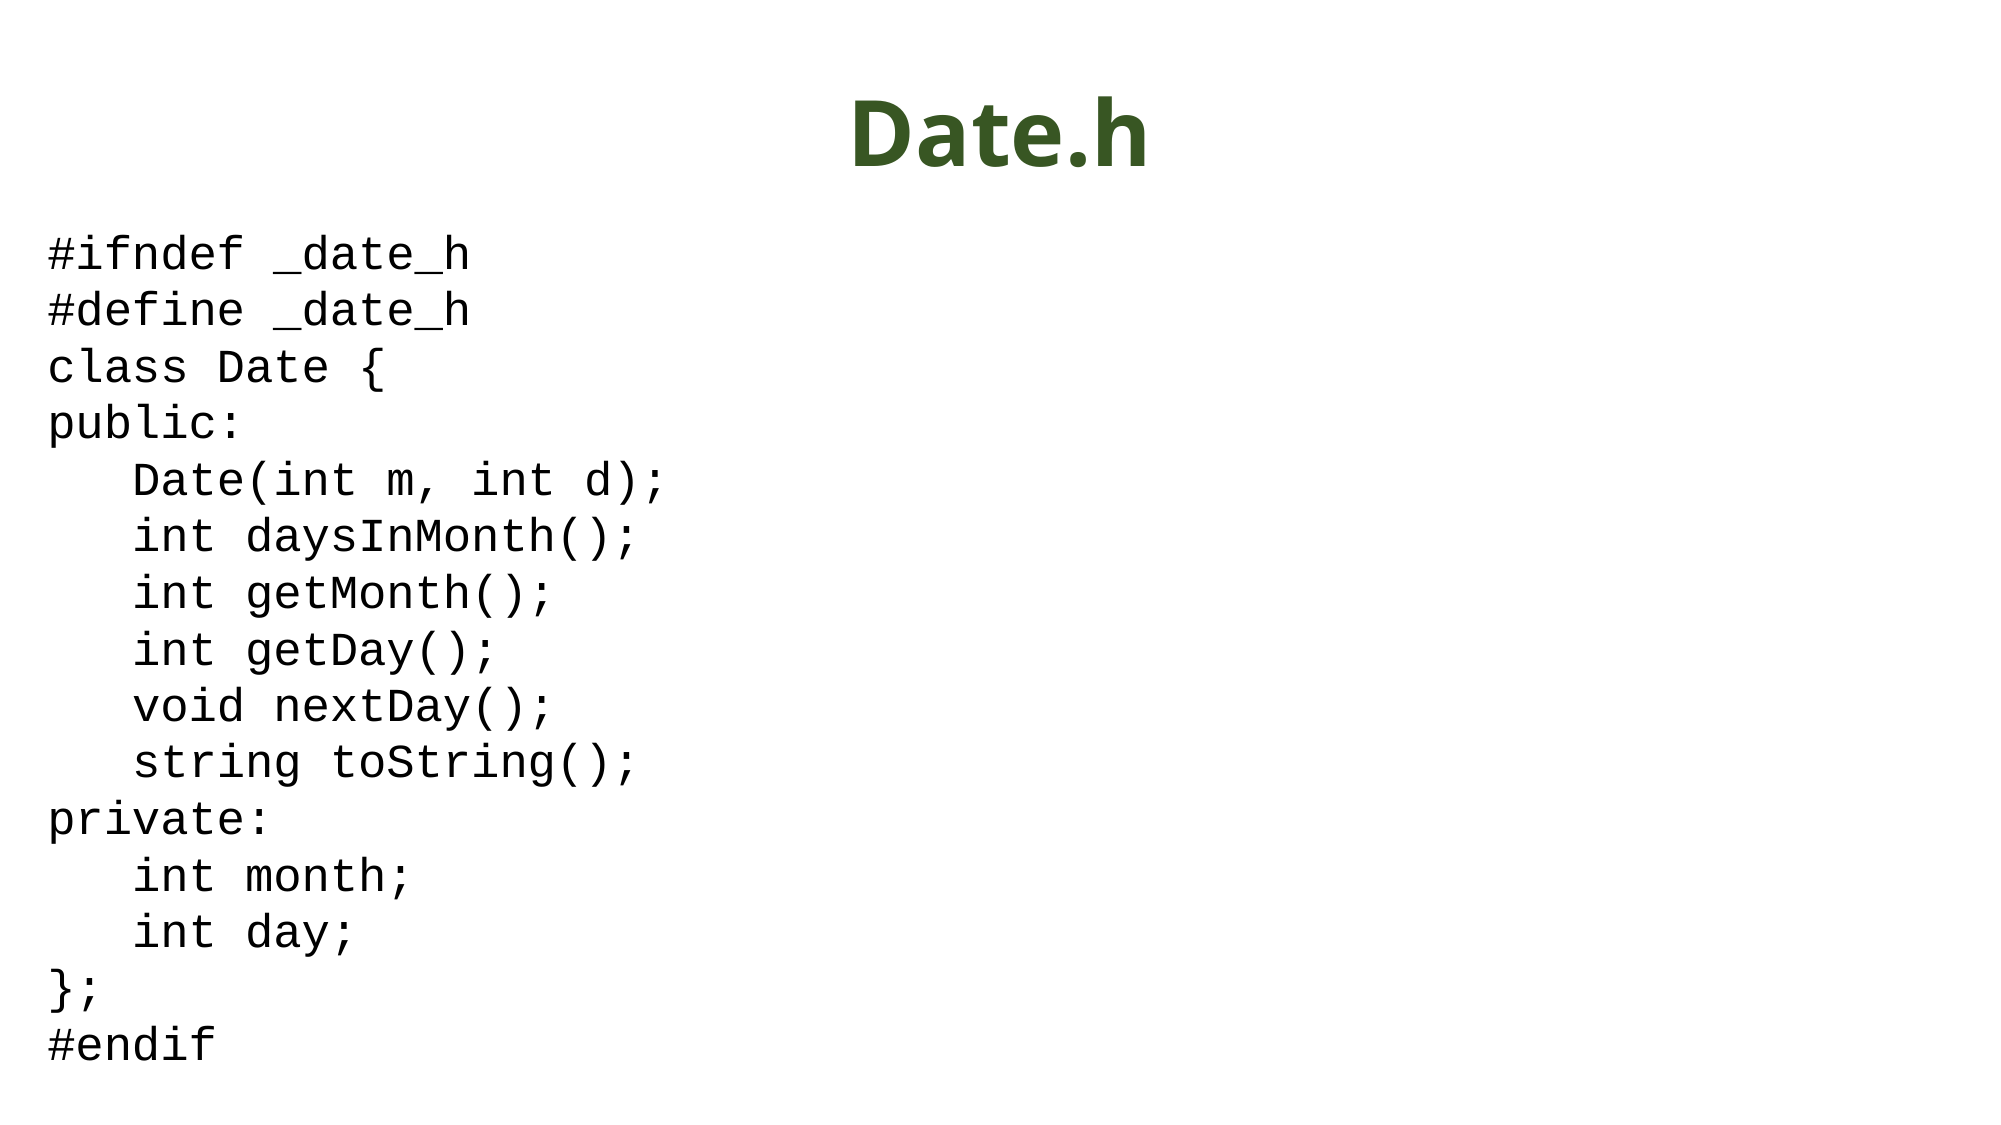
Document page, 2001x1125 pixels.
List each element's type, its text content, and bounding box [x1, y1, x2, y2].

list #ifndef _date_h #define _date_h class Date { public: Date(int m, int d); int daysInMonth(); int getMonth(); int getDay(); void nextDay(); string toString(); private: int month; int day; }; #endif [32, 214, 1863, 1086]
title Date.h [137, 59, 1863, 214]
